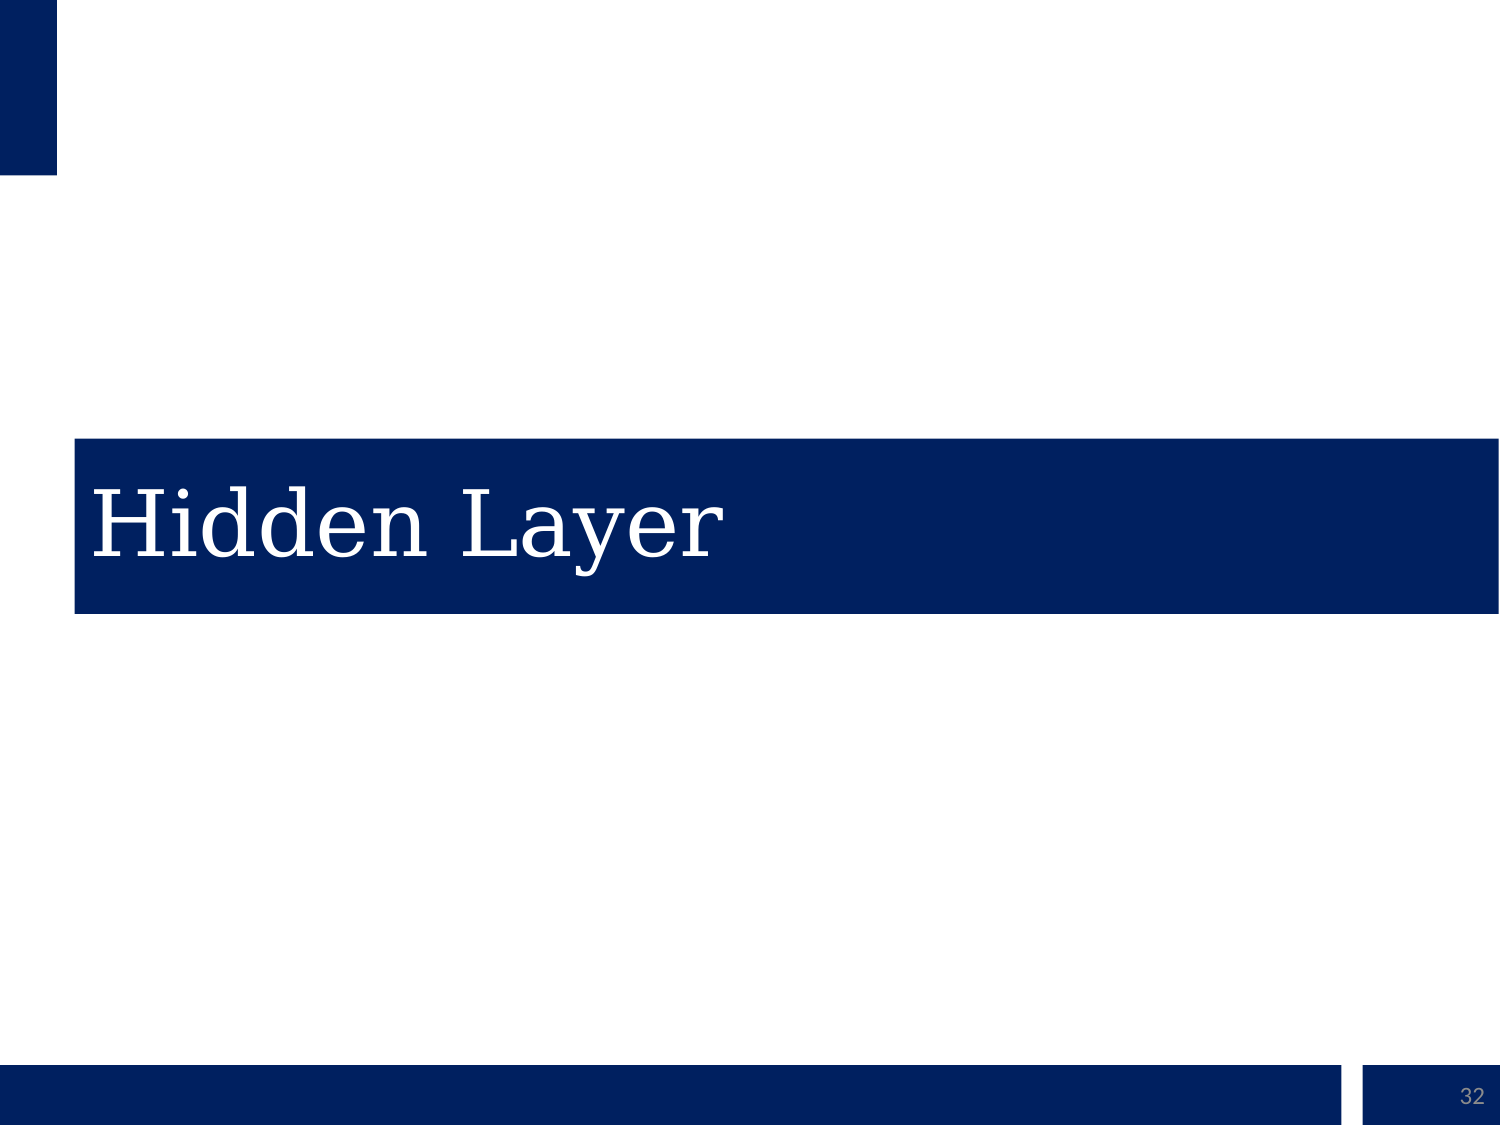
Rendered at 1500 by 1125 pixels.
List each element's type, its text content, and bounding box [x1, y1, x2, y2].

footer [0, 1065, 1342, 1125]
slide_number 32 [1362, 1065, 1500, 1125]
title Hidden Layer [74, 438, 1499, 614]
